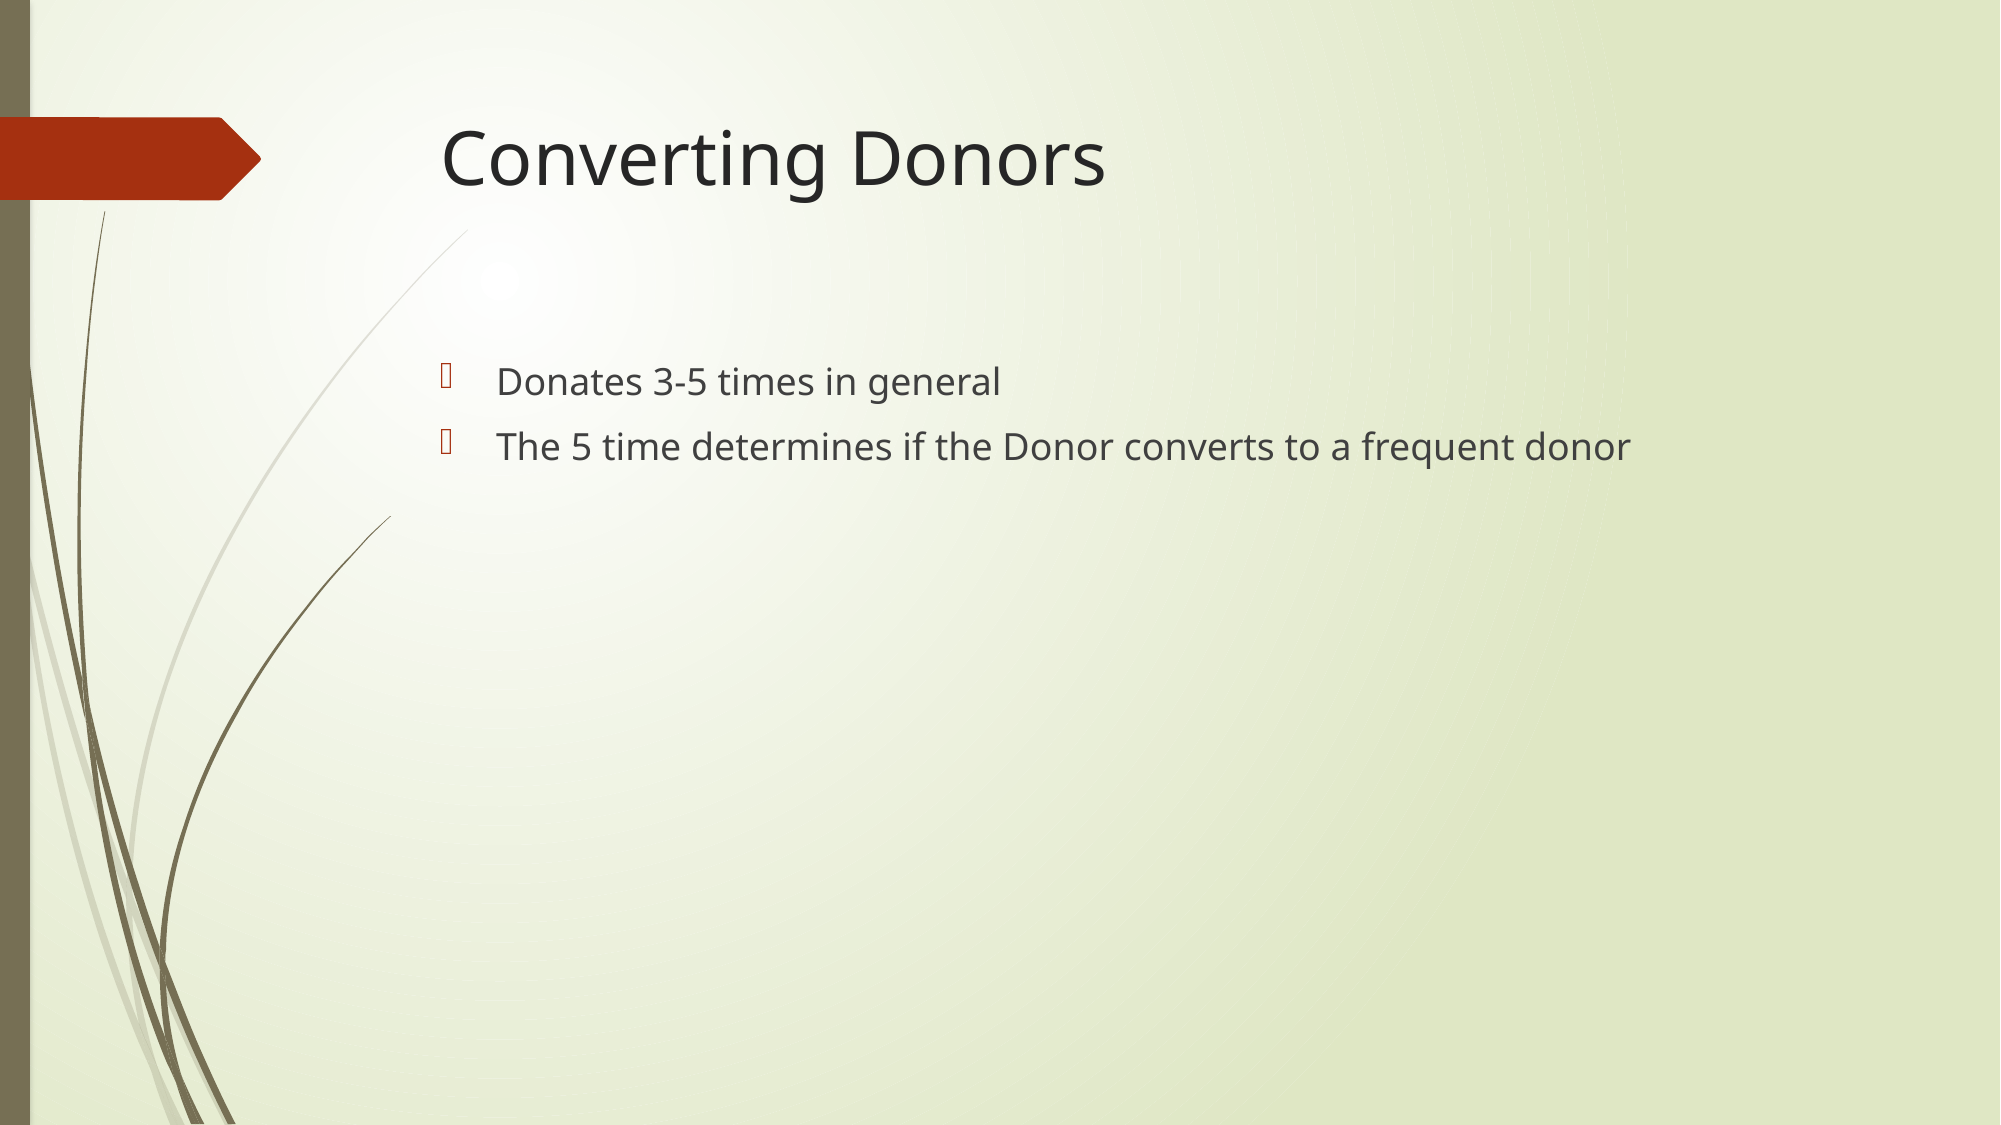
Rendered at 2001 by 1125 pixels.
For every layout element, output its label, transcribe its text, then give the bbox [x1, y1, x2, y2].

list Donates 3-5 times in general The 5 time determines if the Donor converts to a frequent donor [424, 350, 1888, 970]
title Converting Donors [425, 102, 1888, 313]
